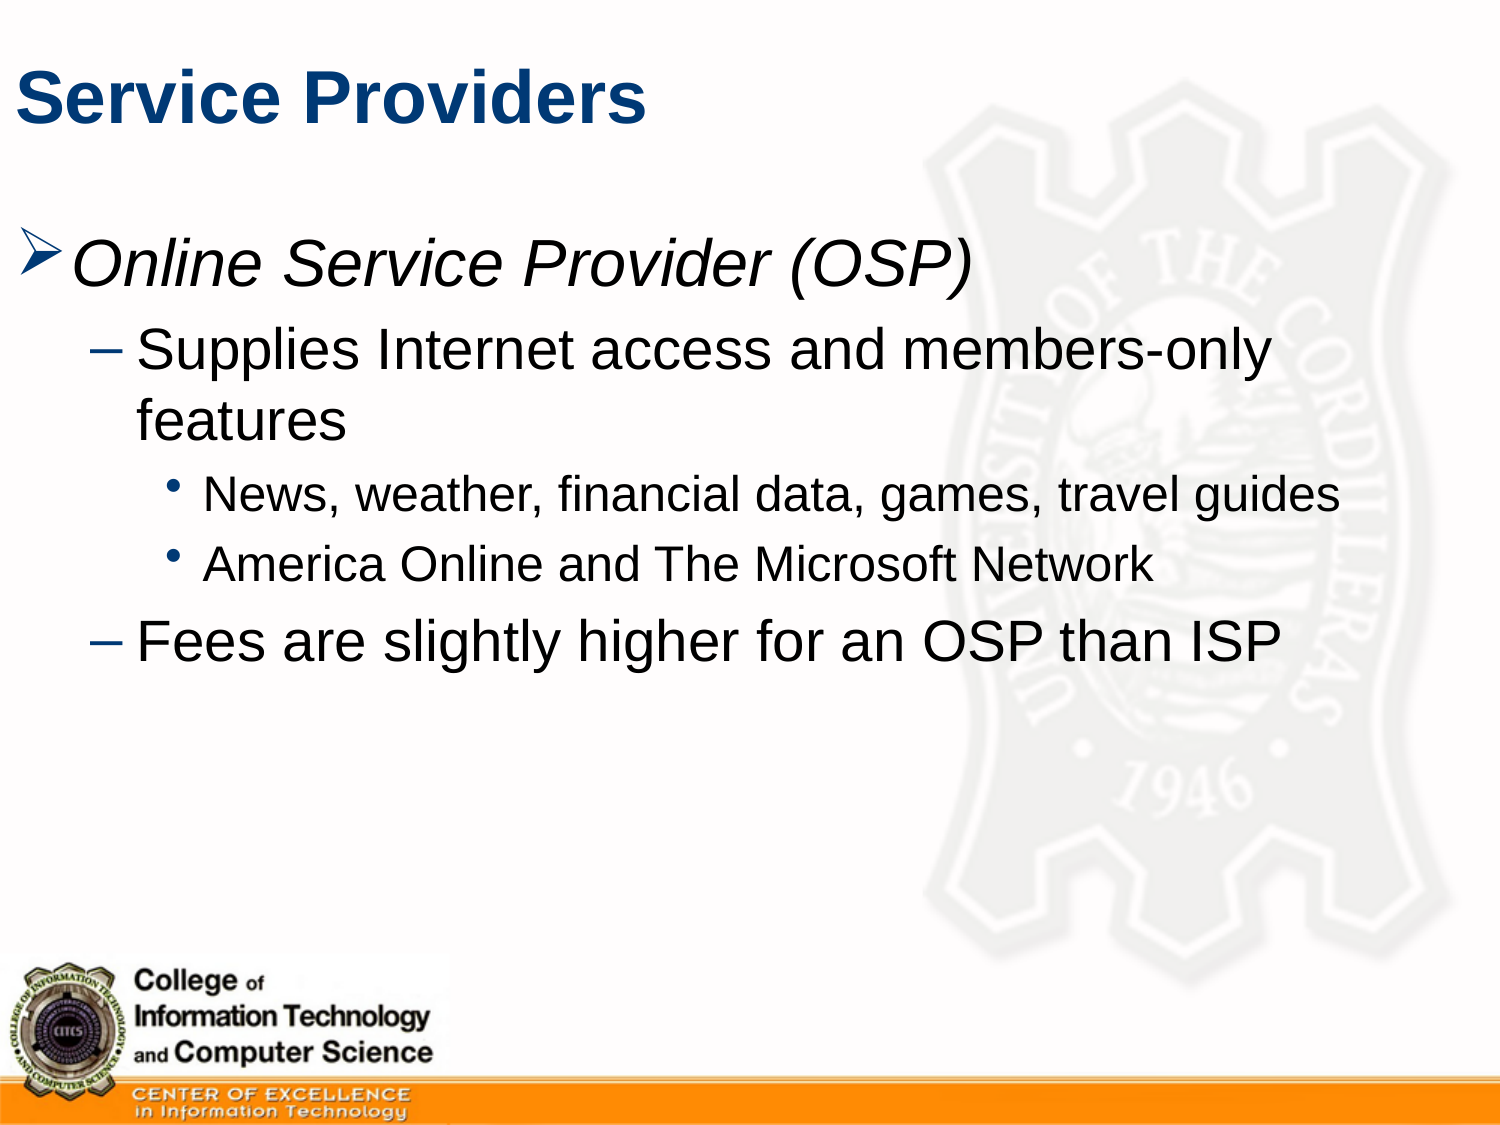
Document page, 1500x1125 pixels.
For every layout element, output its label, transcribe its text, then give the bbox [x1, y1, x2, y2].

picture [0, 0, 1500, 1125]
title Service Providers [0, 0, 1225, 188]
list Online Service Provider (OSP) Supplies Internet access and members-only features News, weather, financial data, games, travel guides America Online and The Microsoft Network Fees are slightly higher for an OSP than ISP [0, 212, 1475, 1005]
